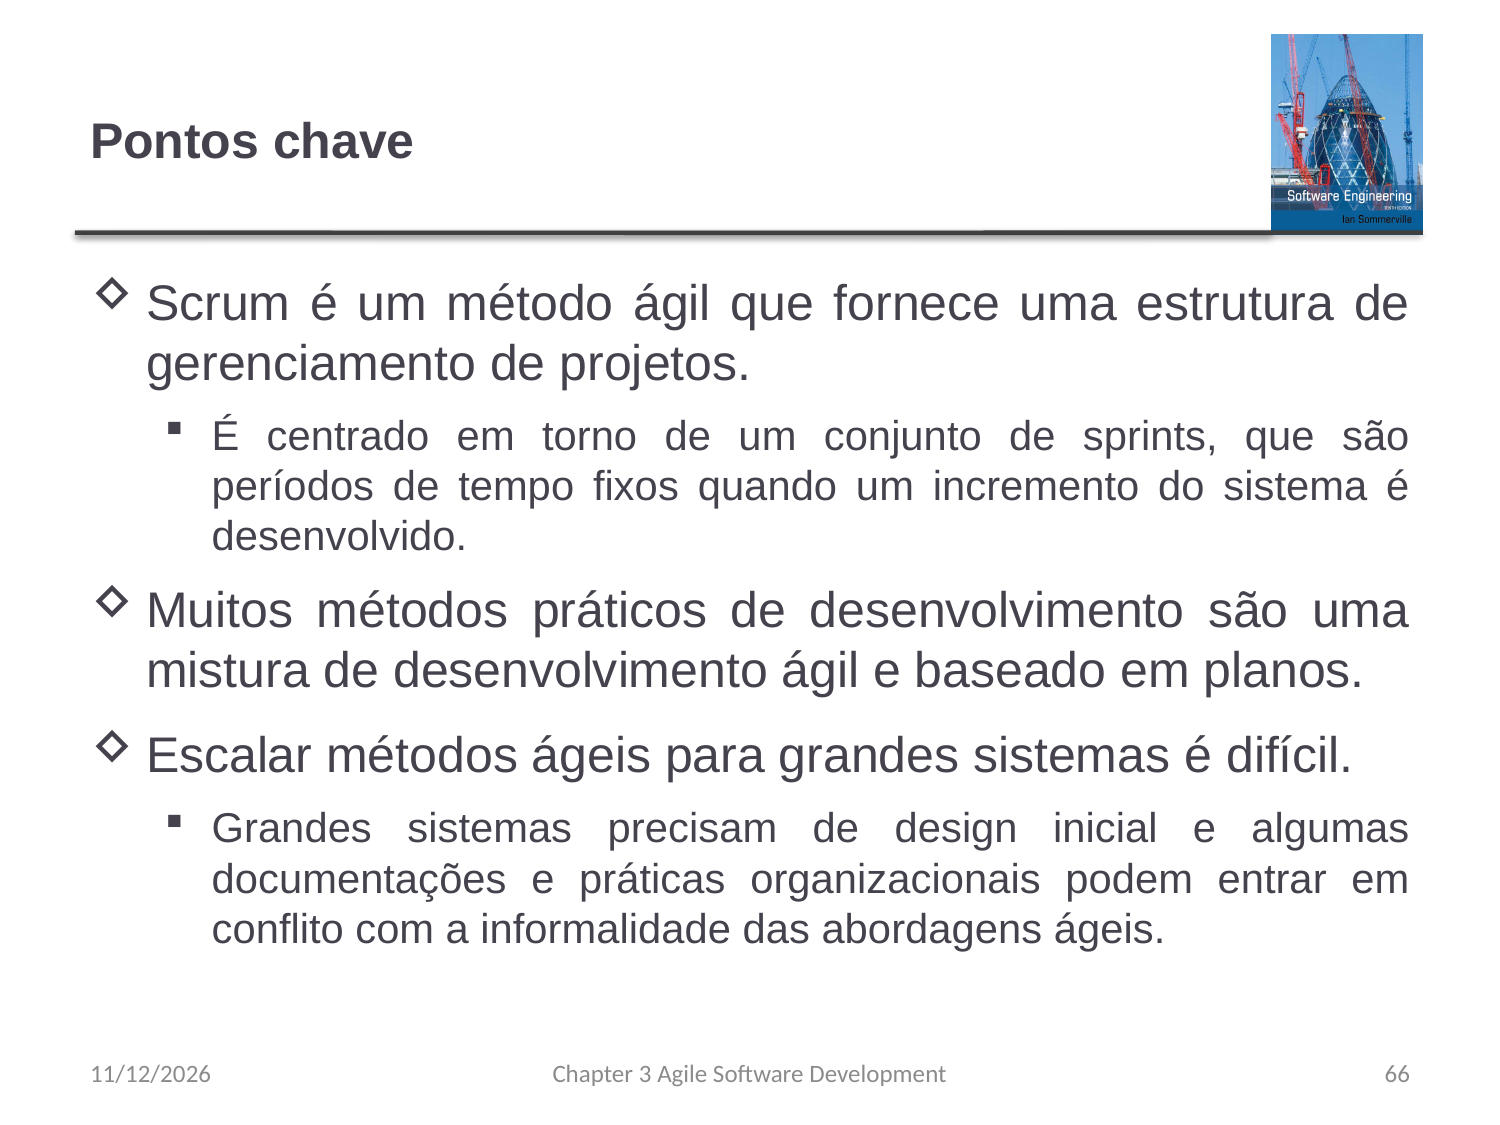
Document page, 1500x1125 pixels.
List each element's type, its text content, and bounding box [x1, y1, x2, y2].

list Scrum é um método ágil que fornece uma estrutura de gerenciamento de projetos. É centrado em torno de um conjunto de sprints, que são períodos de tempo fixos quando um incremento do sistema é desenvolvido. Muitos métodos práticos de desenvolvimento são uma mistura de desenvolvimento ágil e baseado em planos. Escalar métodos ágeis para grandes sistemas é difícil. Grandes sistemas precisam de design inicial e algumas documentações e práticas organizacionais podem entrar em conflito com a informalidade das abordagens ágeis. [75, 262, 1425, 1005]
title Pontos chave [74, 44, 1272, 233]
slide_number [75, 1042, 425, 1103]
footer Chapter 3 Agile Software Development [512, 1042, 988, 1103]
slide_number 66 [1074, 1042, 1425, 1103]
picture [1271, 34, 1423, 230]
